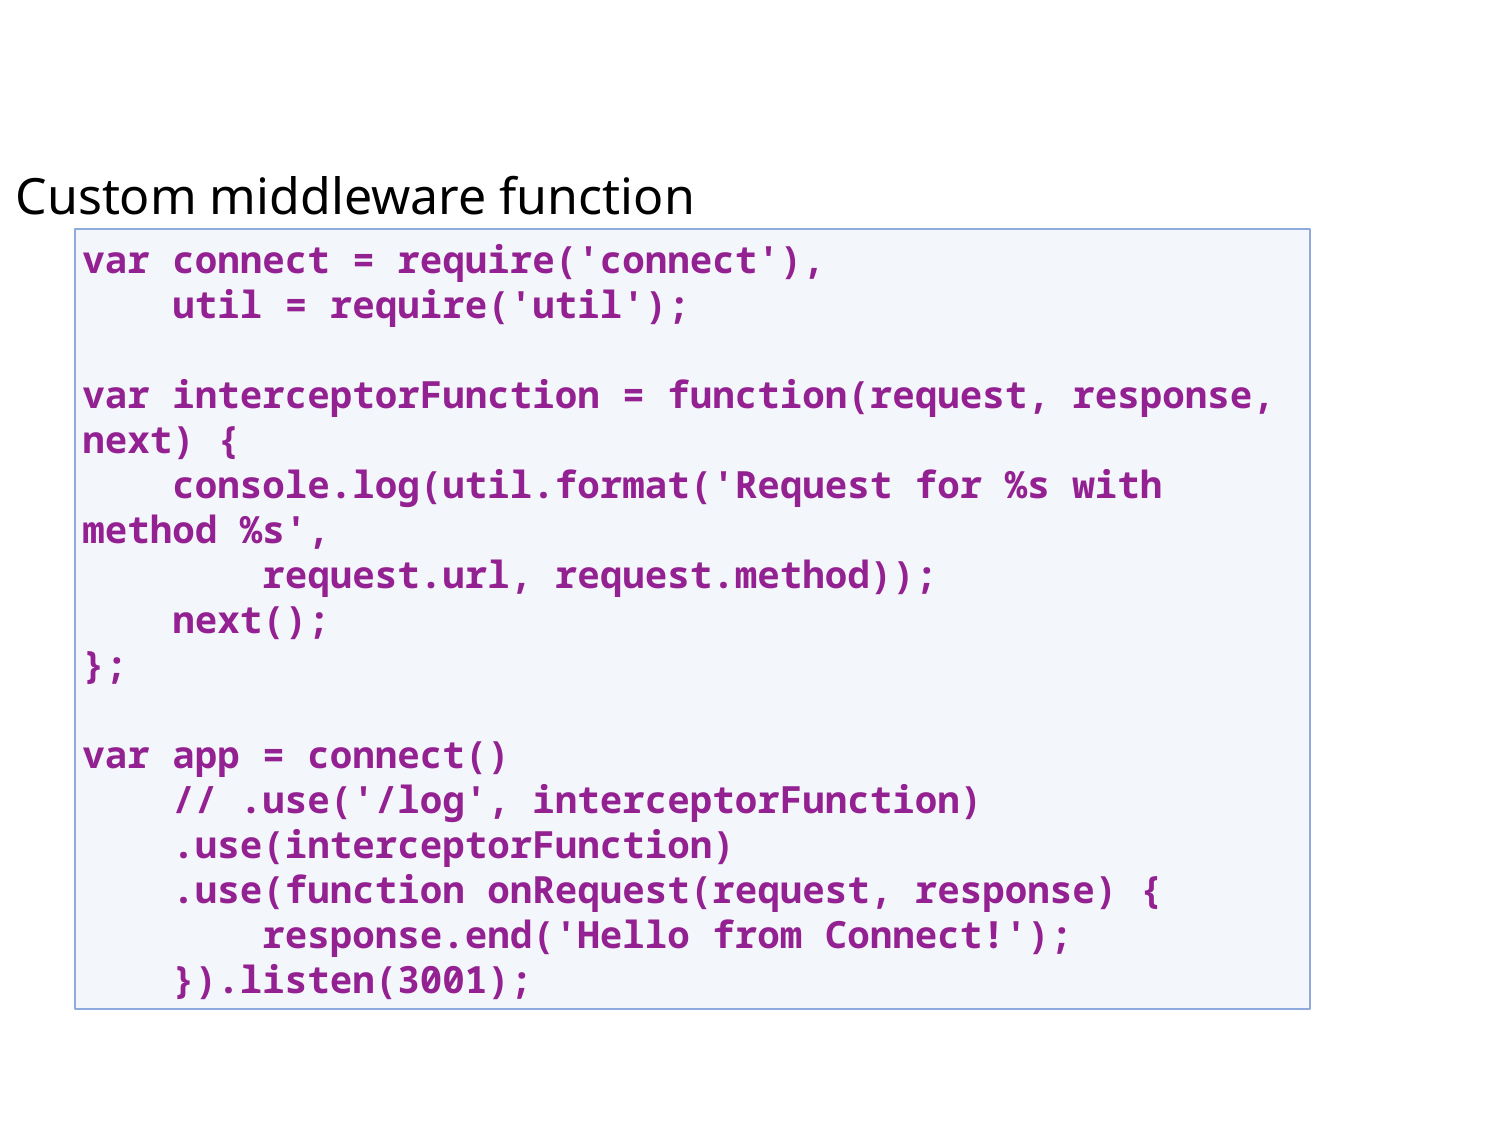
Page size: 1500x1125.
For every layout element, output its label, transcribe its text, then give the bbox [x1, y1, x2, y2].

text_box var connect = require('connect'), util = require('util'); var interceptorFunction = function(request, response, next) { console.log(util.format('Request for %s with method %s', request.url, request.method)); next(); }; var app = connect() // .use('/log', interceptorFunction) .use(interceptorFunction) .use(function onRequest(request, response) { response.end('Hello from Connect!'); }).listen(3001); [74, 228, 1310, 1009]
text_box Custom middleware function [0, 149, 926, 240]
